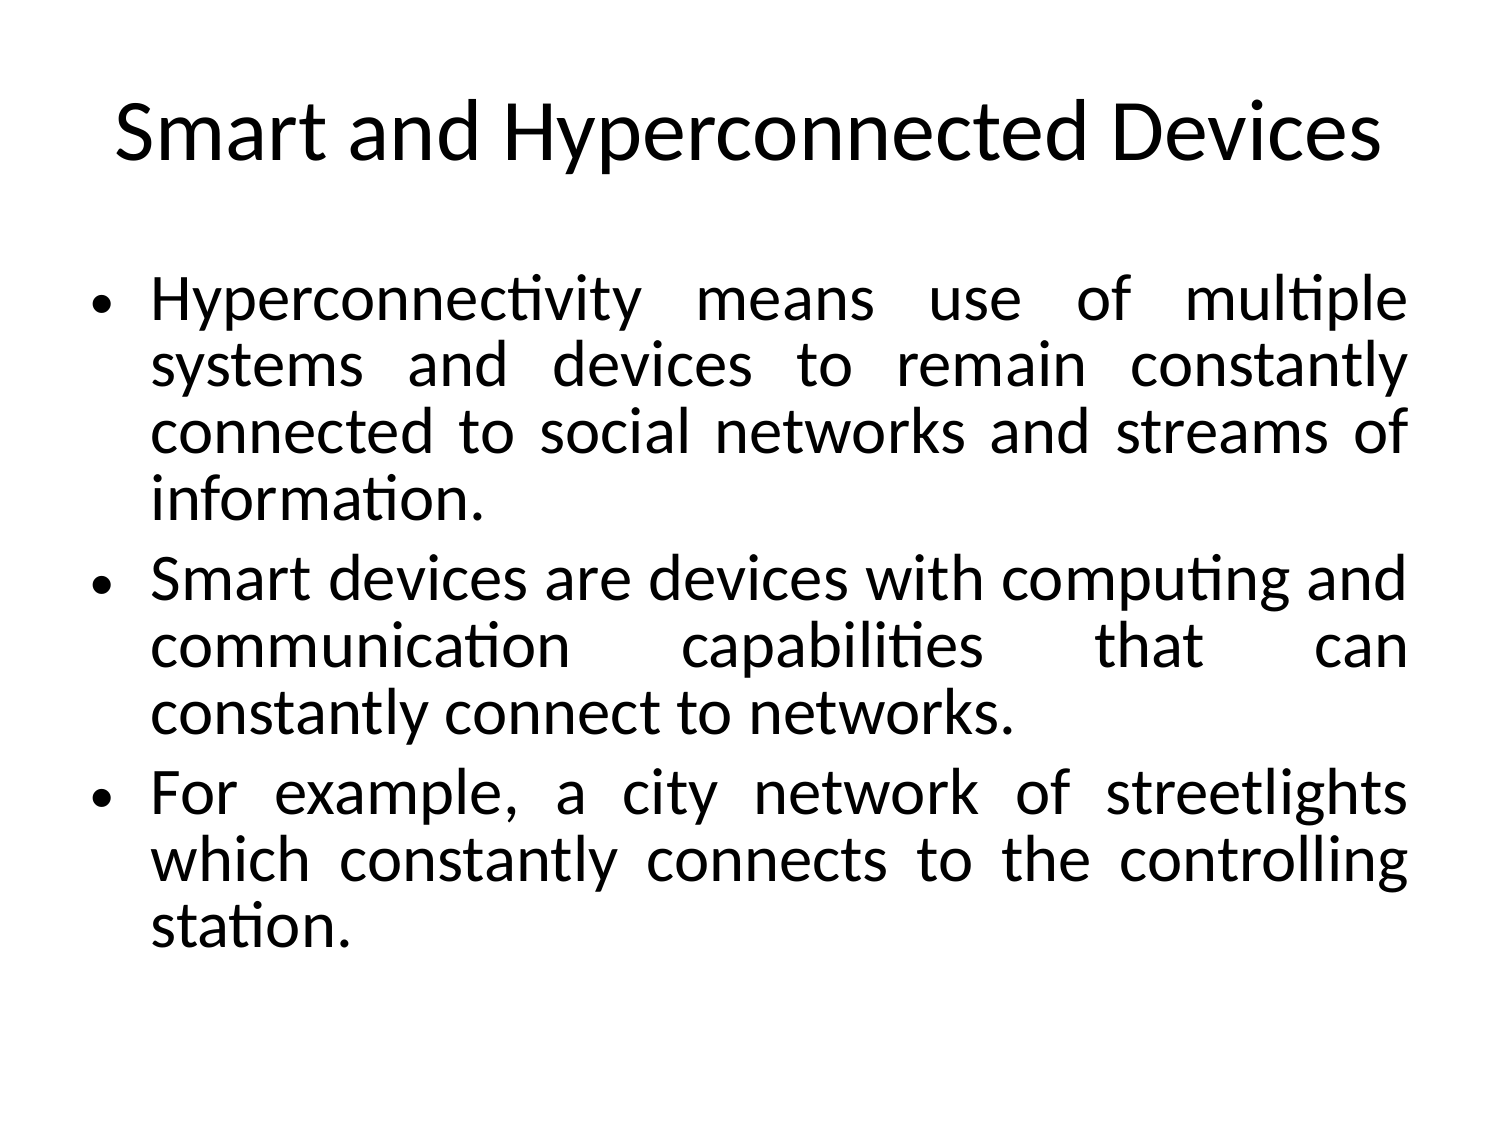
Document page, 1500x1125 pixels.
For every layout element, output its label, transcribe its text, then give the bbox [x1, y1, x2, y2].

title Smart and Hyperconnected Devices [75, 45, 1425, 233]
list Hyperconnectivity means use of multiple systems and devices to remain constantly connected to social networks and streams of information. Smart devices are devices with computing and communication capabilities that can constantly connect to networks. For example, a city network of streetlights which constantly connects to the controlling station. [75, 262, 1425, 1005]
